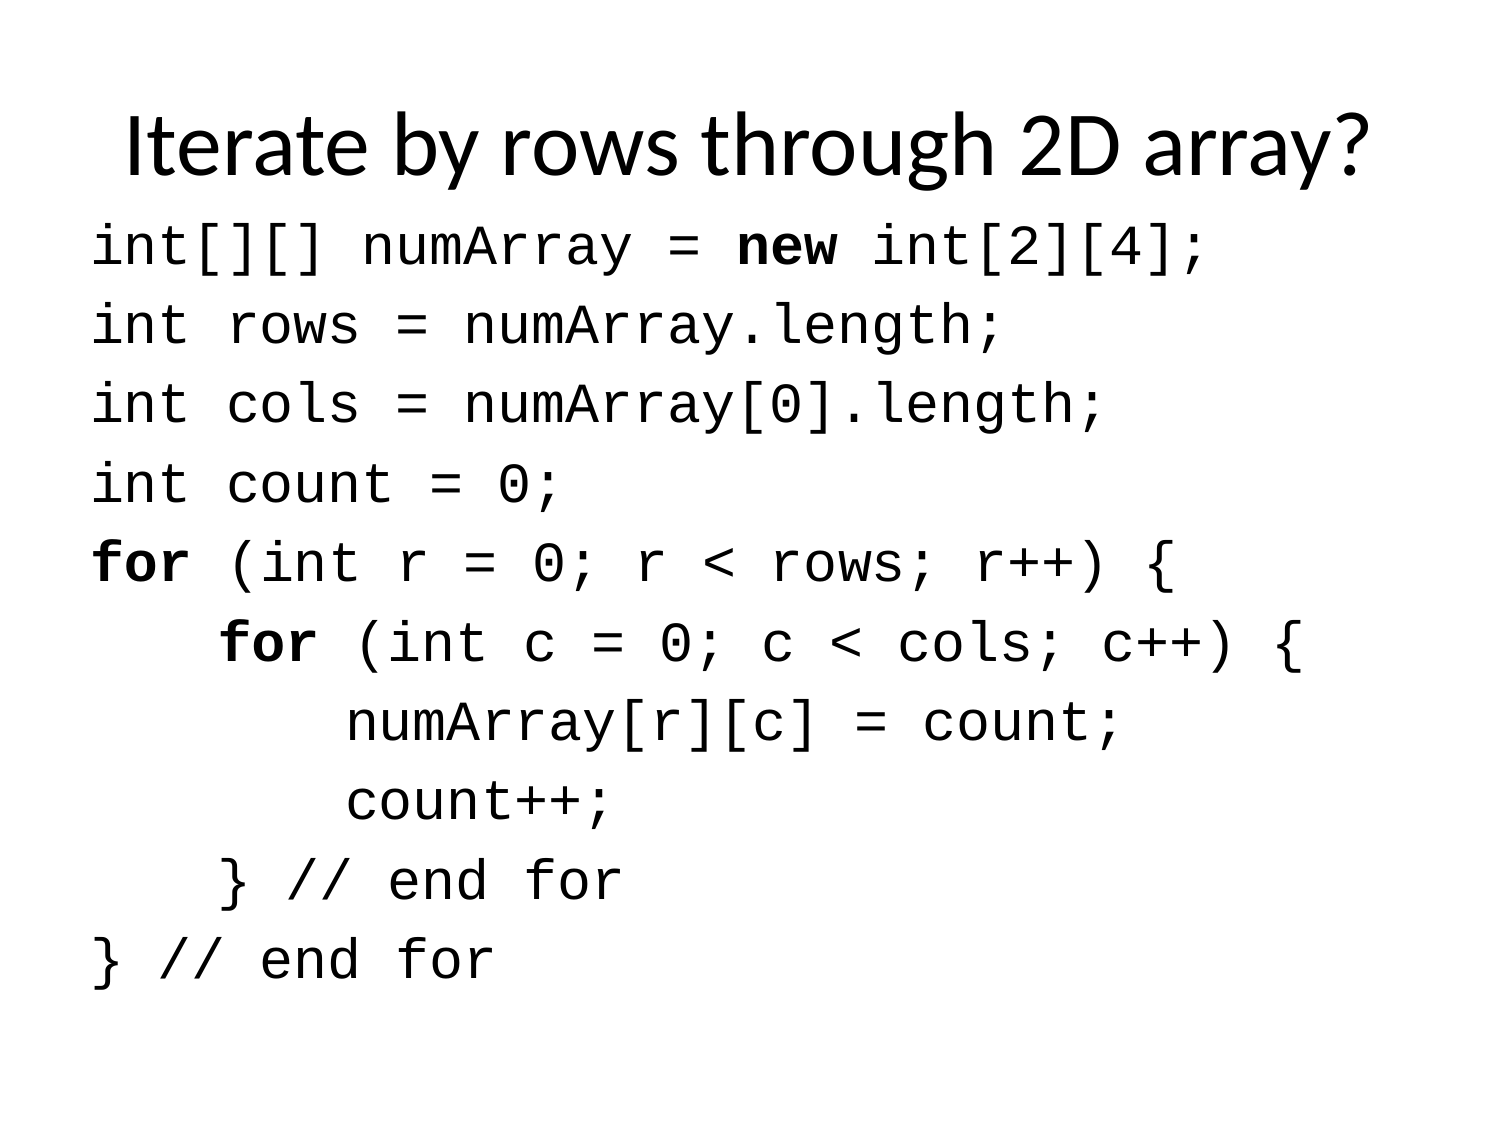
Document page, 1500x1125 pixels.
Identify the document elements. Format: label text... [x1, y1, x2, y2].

list int[][] numArray = new int[2][4]; int rows = numArray.length; int cols = numArray[0].length; int count = 0; for (int r = 0; r < rows; r++) { for (int c = 0; c < cols; c++) { numArray[r][c] = count; count++; } // end for } // end for [75, 200, 1425, 1005]
title Iterate by rows through 2D array? [75, 45, 1425, 200]
